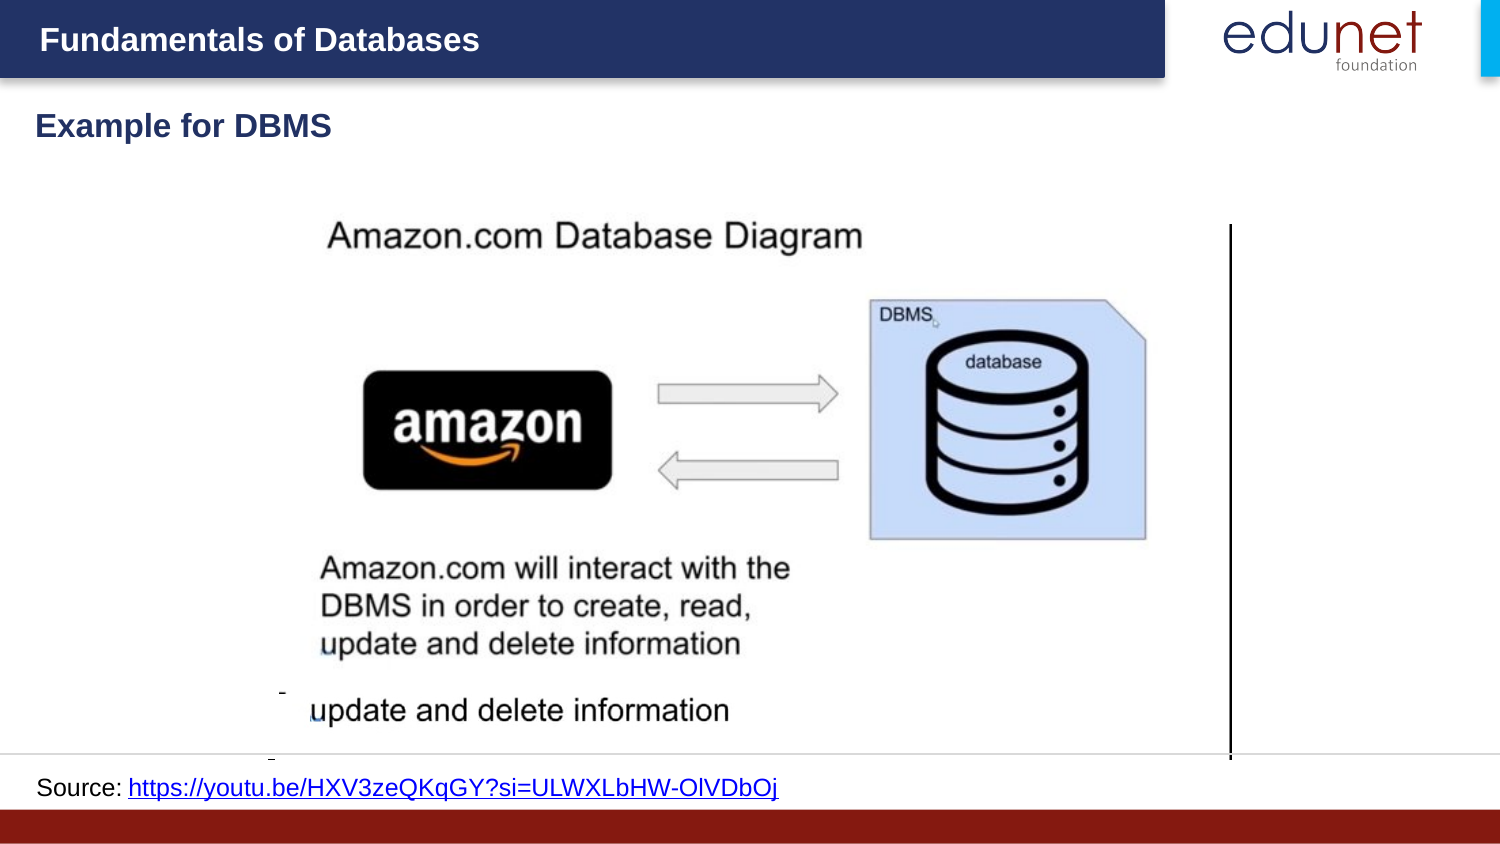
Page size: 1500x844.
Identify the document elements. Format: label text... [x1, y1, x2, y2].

title Example for DBMS [20, 96, 547, 159]
picture [1219, 8, 1424, 75]
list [267, 224, 1233, 752]
text_box https://youtu.be/HXV3zeQKqGY?si=ULWXLbHW-OlVDbOj [113, 763, 853, 809]
picture [278, 158, 1221, 695]
text_box Source: [21, 763, 113, 809]
